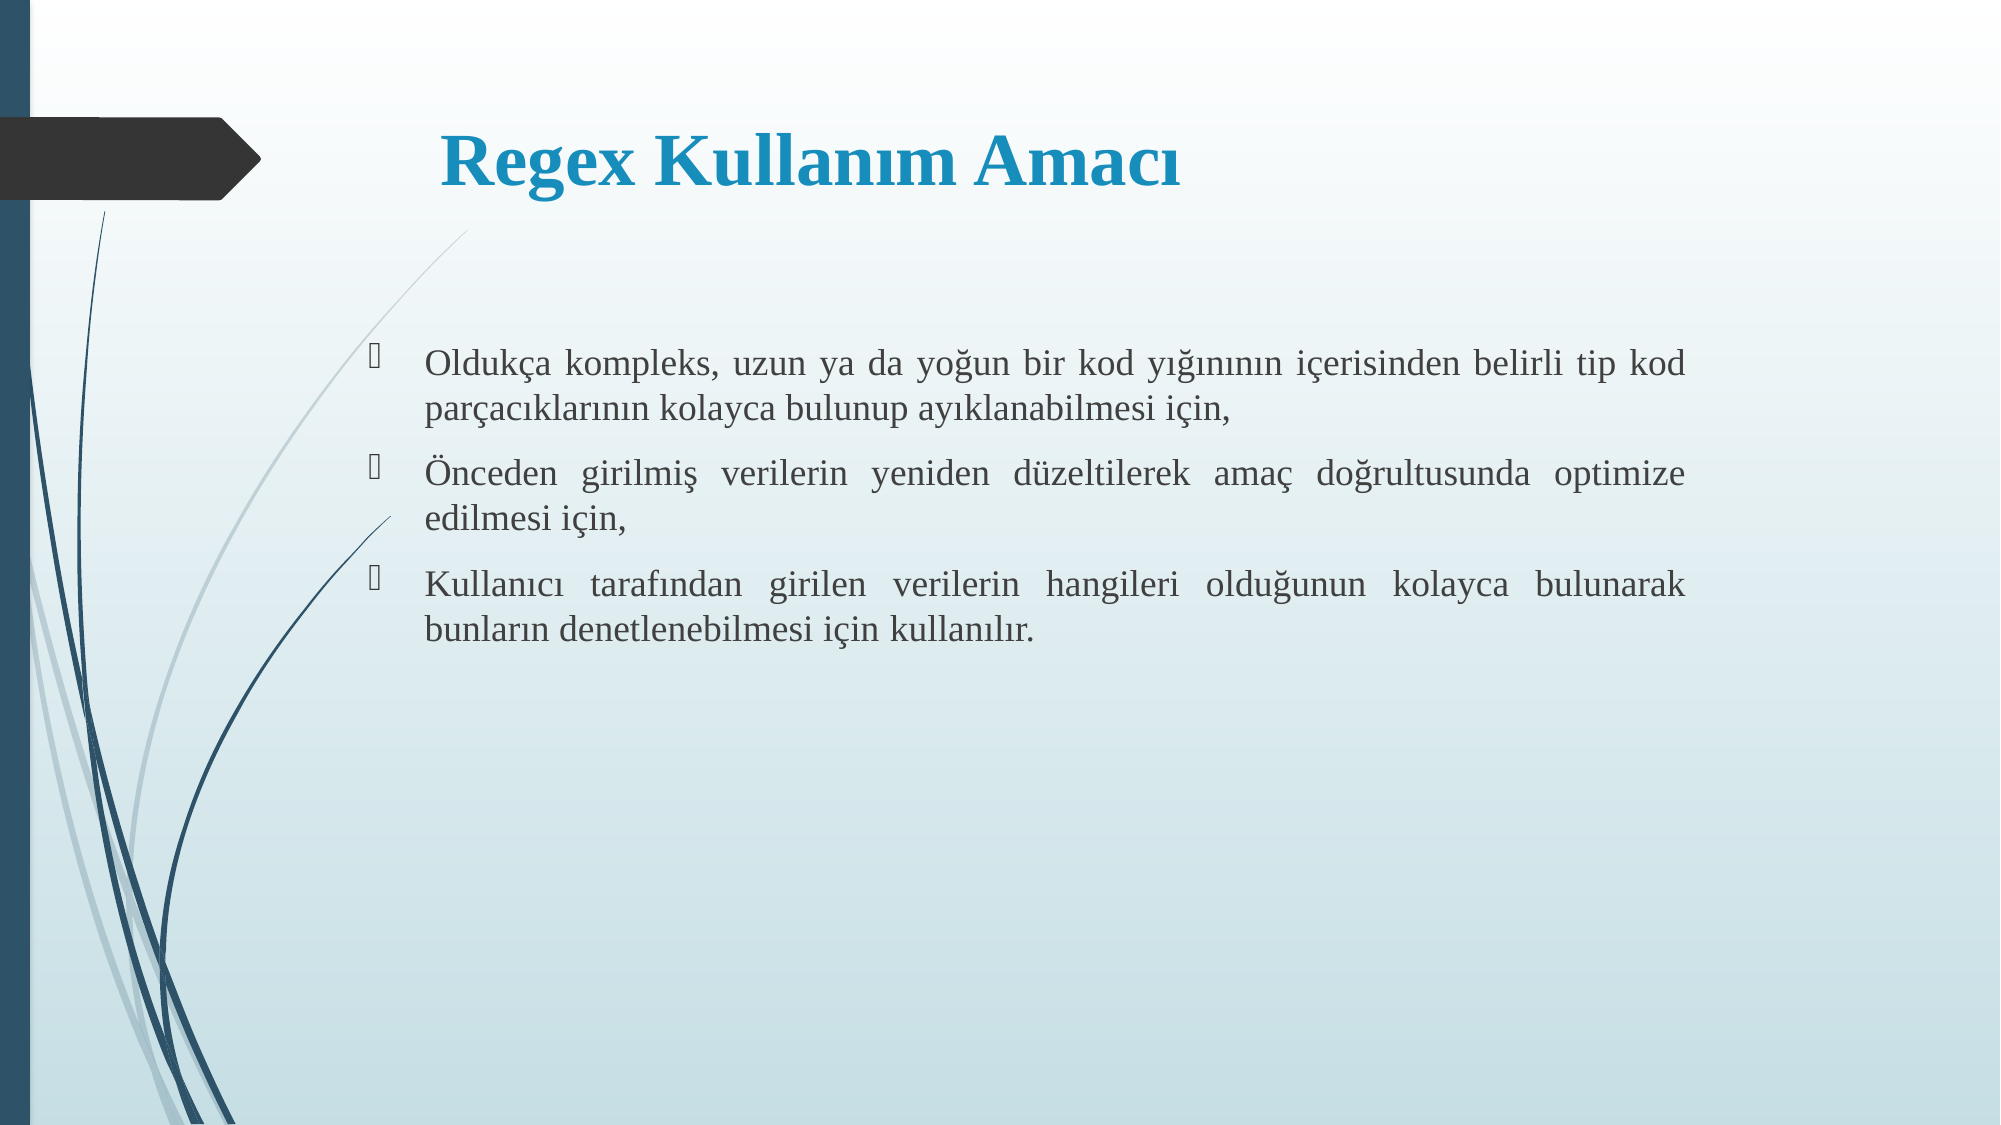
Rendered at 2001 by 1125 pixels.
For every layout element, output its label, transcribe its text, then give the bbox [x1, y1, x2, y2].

list Oldukça kompleks, uzun ya da yoğun bir kod yığınının içerisinden belirli tip kod parçacıklarının kolayca bulunup ayıklanabilmesi için, Önceden girilmiş verilerin yeniden düzeltilerek amaç doğrultusunda optimize edilmesi için, Kullanıcı tarafından girilen verilerin hangileri olduğunun kolayca bulunarak bunların denetlenebilmesi için kullanılır. [353, 329, 1703, 950]
title Regex Kullanım Amacı [425, 102, 1888, 313]
